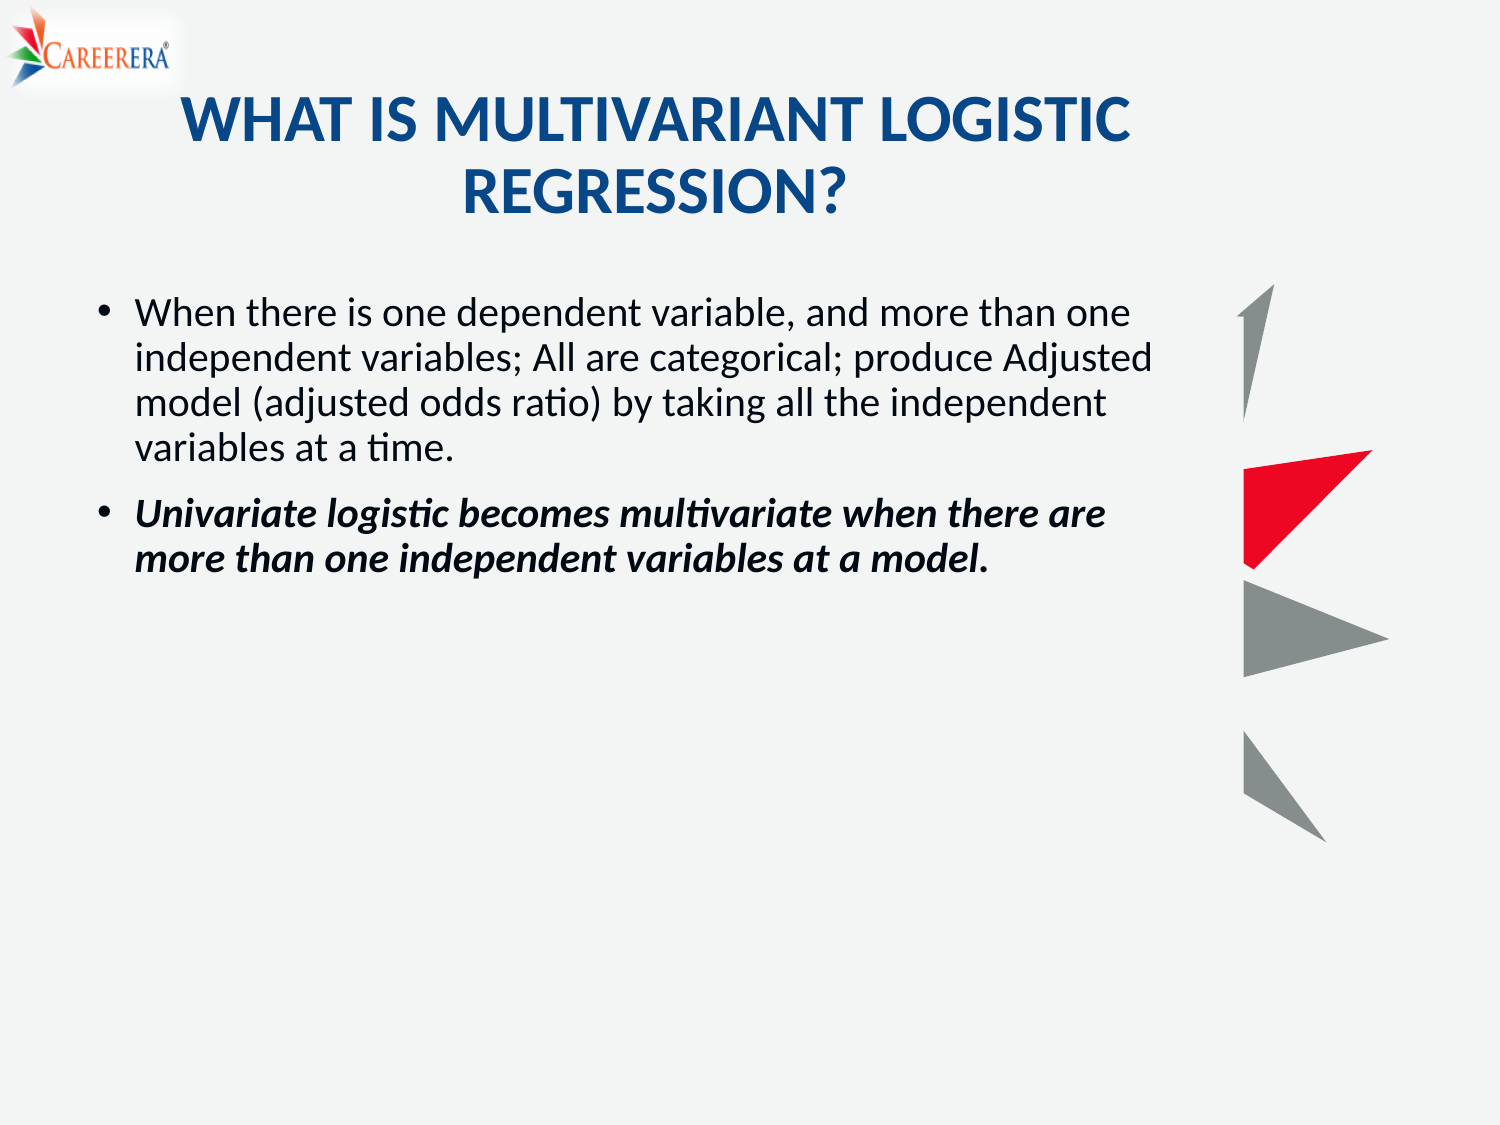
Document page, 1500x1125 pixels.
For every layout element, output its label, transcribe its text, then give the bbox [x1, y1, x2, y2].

list When there is one dependent variable, and more than one independent variables; All are categorical; produce Adjusted model (adjusted odds ratio) by taking all the independent variables at a time. Univariate logistic becomes multivariate when there are more than one independent variables at a model. [82, 234, 1216, 704]
title WHAT IS MULTIVARIANT LOGISTIC REGRESSION? [99, 74, 1213, 234]
picture [0, 0, 196, 108]
